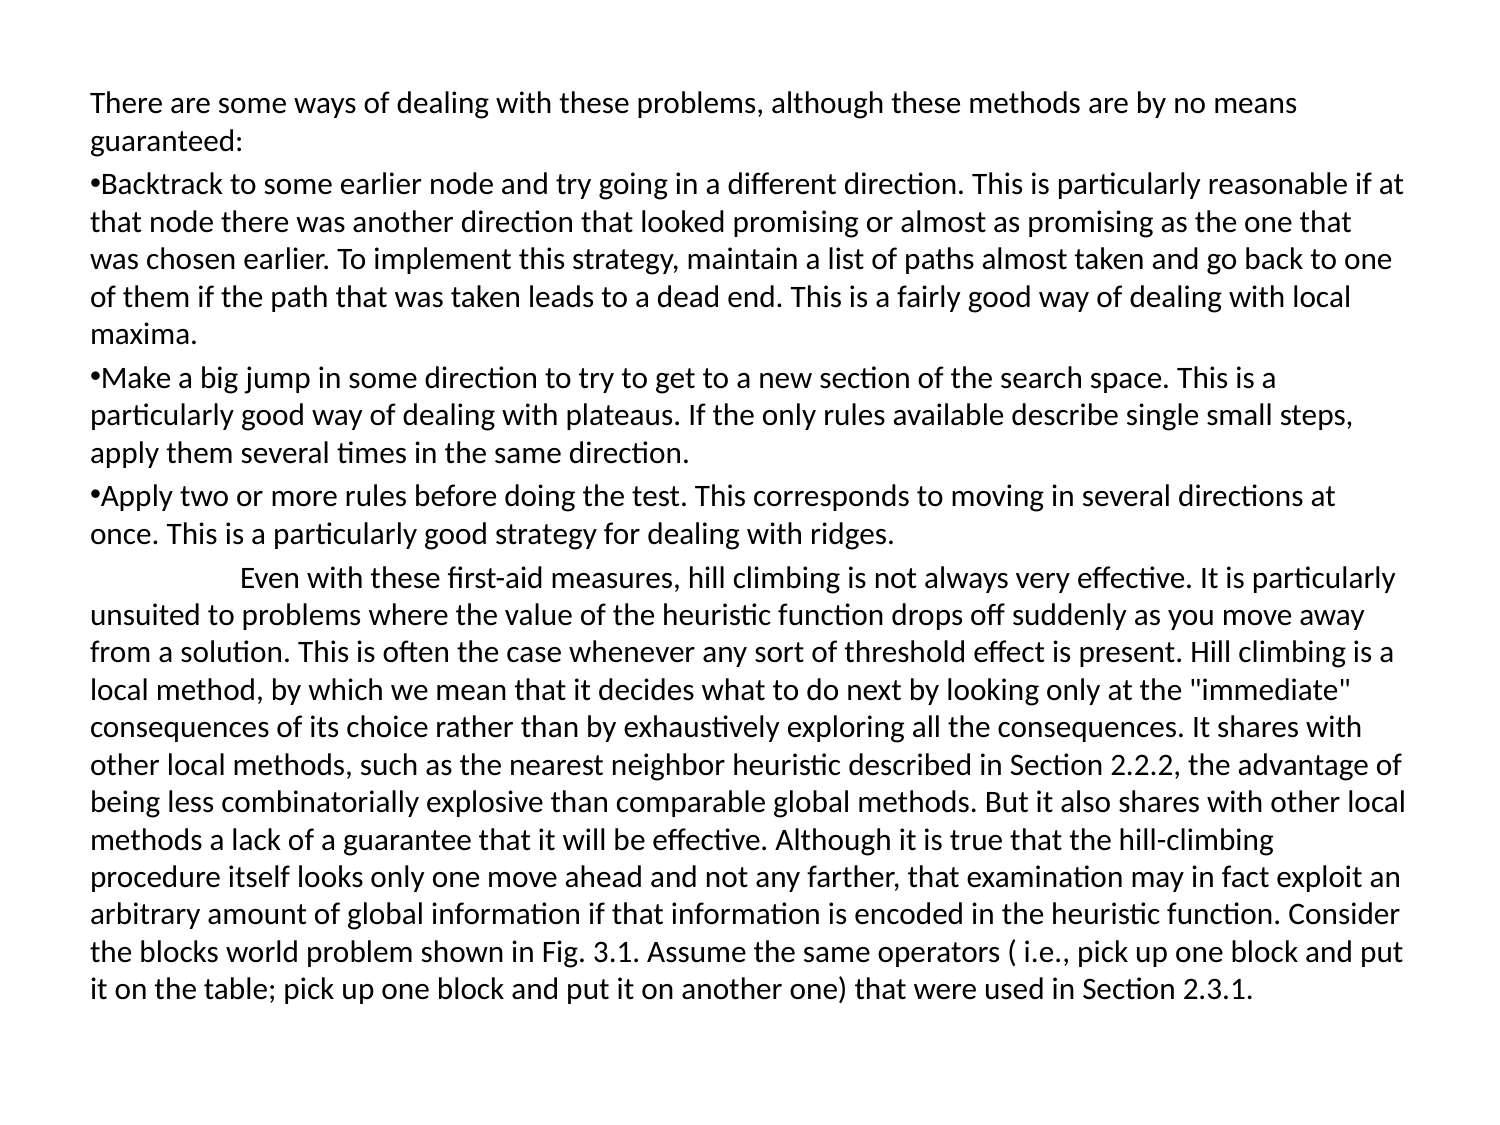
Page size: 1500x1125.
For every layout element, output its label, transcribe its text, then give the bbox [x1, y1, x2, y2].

subtitle There are some ways of dealing with these problems, although these methods are by no means guaranteed: Backtrack to some earlier node and try going in a different direction. This is particularly reasonable if at that node there was another direction that looked promising or almost as promising as the one that was chosen earlier. To implement this strategy, maintain a list of paths almost taken and go back to one of them if the path that was taken leads to a dead end. This is a fairly good way of dealing with local maxima. Make a big jump in some direction to try to get to a new section of the search space. This is a particularly good way of dealing with plateaus. If the only rules available describe single small steps, apply them several times in the same direction. Apply two or more rules before doing the test. This corresponds to moving in several directions at once. This is a particularly good strategy for dealing with ridges. Even with these first-aid measures, hill climbing is not always very effective. It is particularly unsuited to problems where the value of the heuristic function drops off suddenly as you move away from a solution. This is often the case whenever any sort of threshold effect is present. Hill climbing is a local method, by which we mean that it decides what to do next by looking only at the "immediate" consequences of its choice rather than by exhaustively exploring all the consequences. It shares with other local methods, such as the nearest neighbor heuristic described in Section 2.2.2, the advantage of being less combinatorially explosive than comparable global methods. But it also shares with other local methods a lack of a guarantee that it will be effective. Although it is true that the hill-climbing procedure itself looks only one move ahead and not any farther, that examination may in fact exploit an arbitrary amount of global information if that information is encoded in the heuristic function. Consider the blocks world problem shown in Fig. 3.1. Assume the same operators ( i.e., pick up one block and put it on the table; pick up one block and put it on another one) that were used in Section 2.3.1. [75, 75, 1425, 1050]
